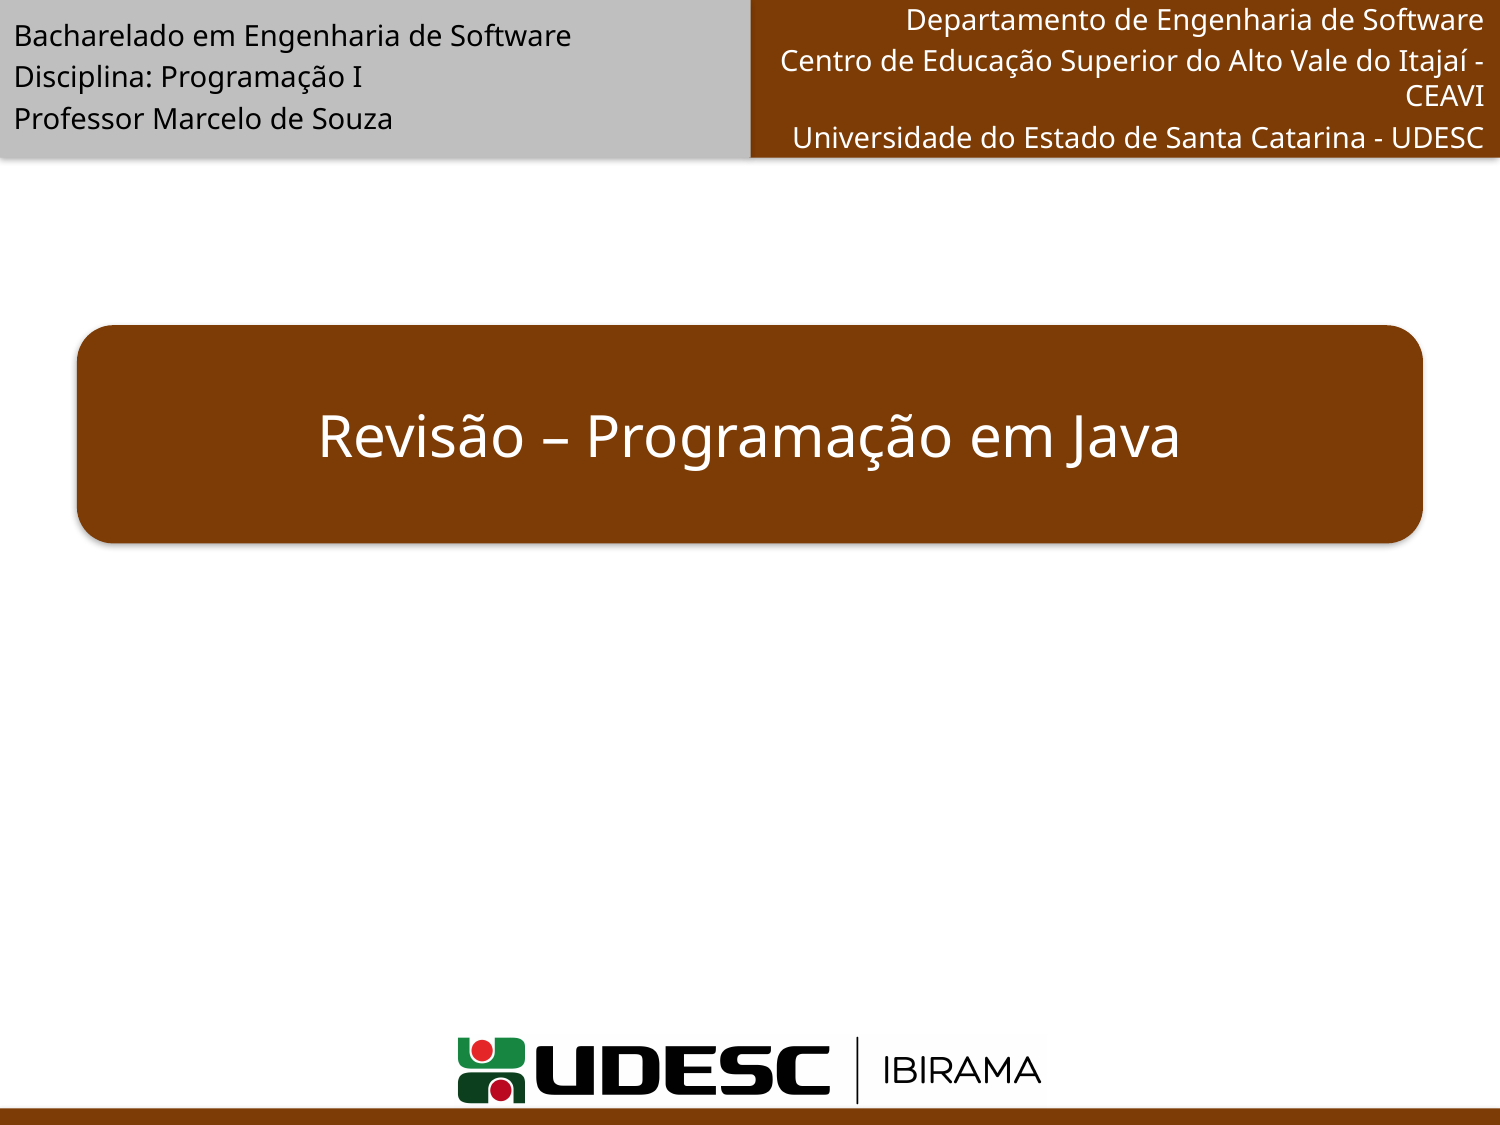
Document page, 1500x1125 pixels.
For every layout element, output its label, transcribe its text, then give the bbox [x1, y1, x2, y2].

text_box Departamento de Engenharia de Software Centro de Educação Superior do Alto Vale do Itajaí - CEAVI Universidade do Estado de Santa Catarina - UDESC [753, 0, 1500, 161]
text_box Revisão – Programação em Java [76, 324, 1424, 545]
text_box Bacharelado em Engenharia de Software Disciplina: Programação I Professor Marcelo de Souza [0, 0, 750, 159]
text_box [0, 1108, 1500, 1125]
picture [454, 1034, 1047, 1109]
